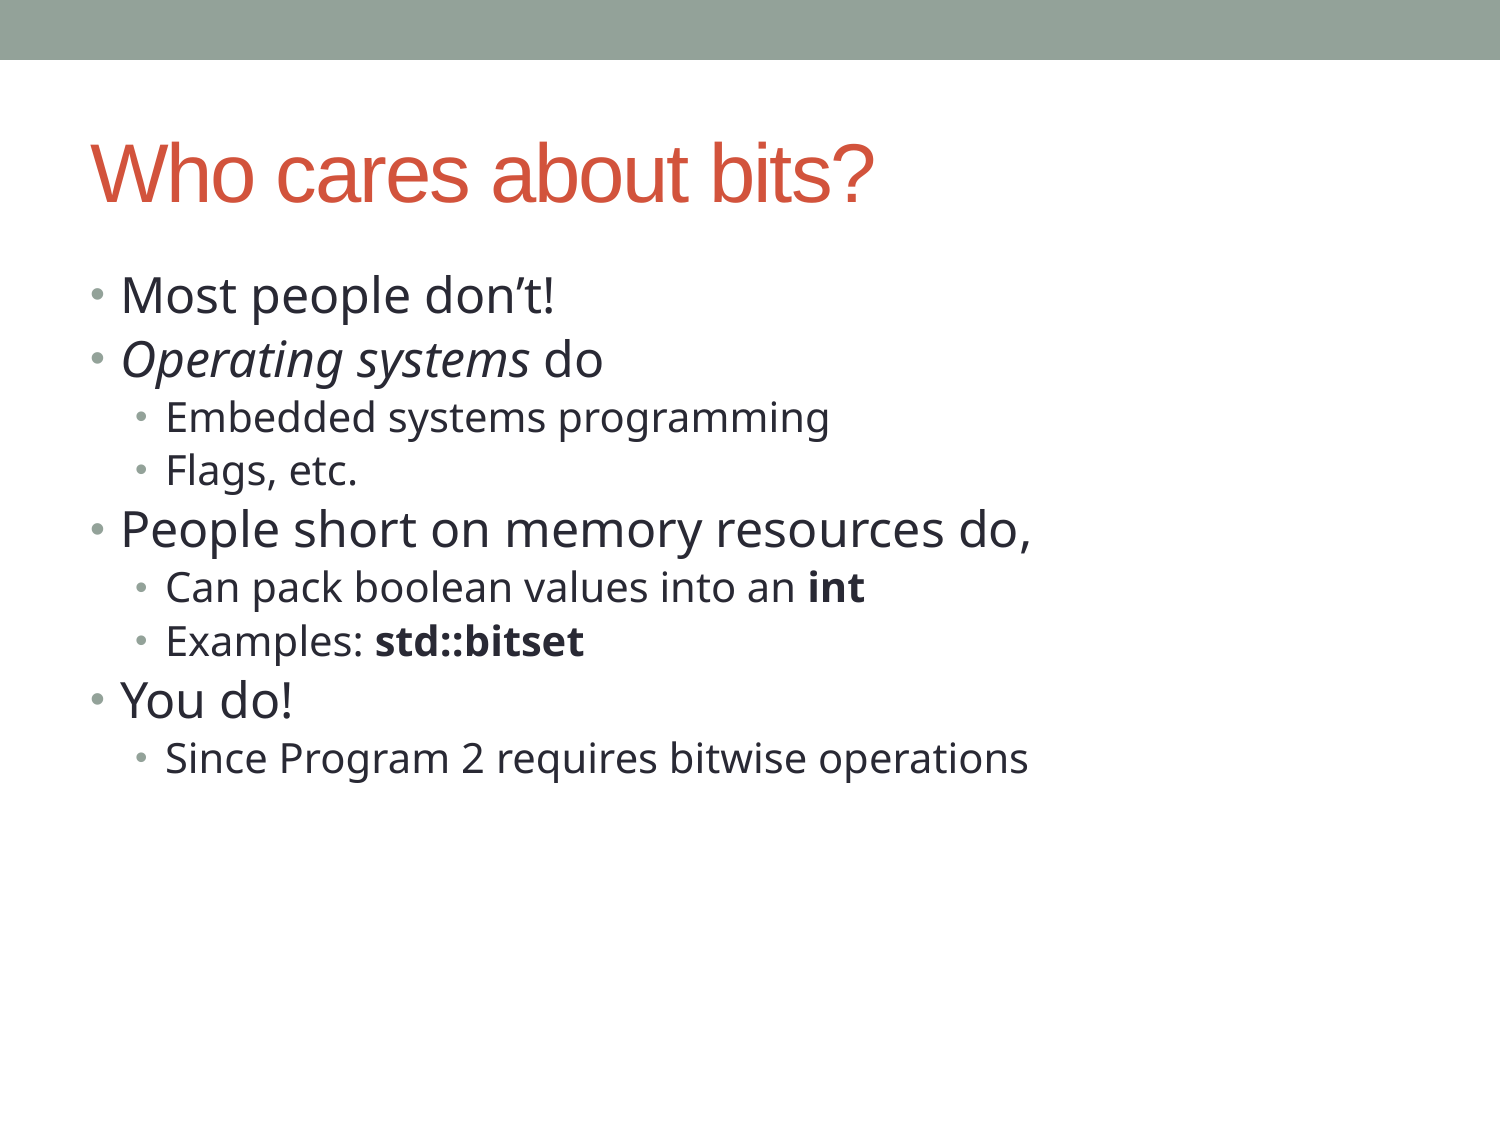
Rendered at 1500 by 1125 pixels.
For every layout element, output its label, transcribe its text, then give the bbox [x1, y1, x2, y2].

title Who cares about bits? [75, 87, 1425, 250]
list Most people don’t! Operating systems do Embedded systems programming Flags, etc. People short on memory resources do, Can pack boolean values into an int Examples: std::bitset You do! Since Program 2 requires bitwise operations [75, 262, 1425, 1063]
